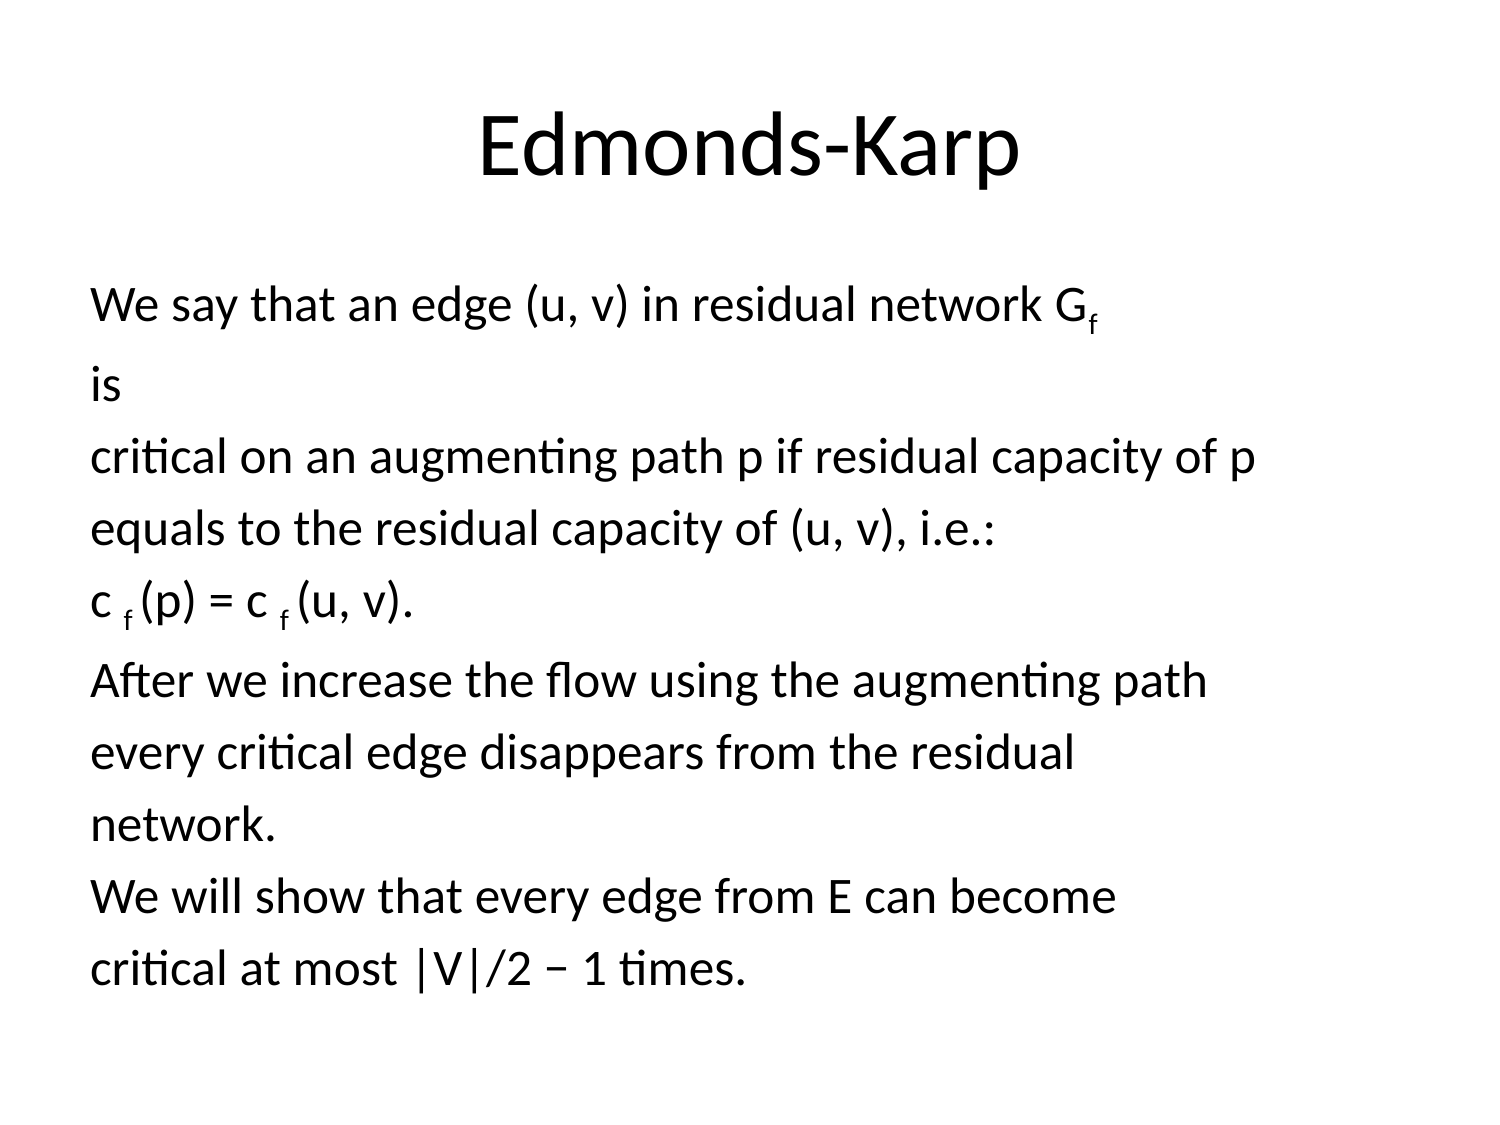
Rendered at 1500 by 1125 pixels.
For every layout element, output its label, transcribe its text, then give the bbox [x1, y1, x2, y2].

title Edmonds-Karp [75, 45, 1425, 233]
list We say that an edge (u, v) in residual network Gf is critical on an augmenting path p if residual capacity of p equals to the residual capacity of (u, v), i.e.: c f (p) = c f (u, v). After we increase the ﬂow using the augmenting path every critical edge disappears from the residual network. We will show that every edge from E can become critical at most |V|/2 − 1 times. [75, 262, 1425, 1005]
